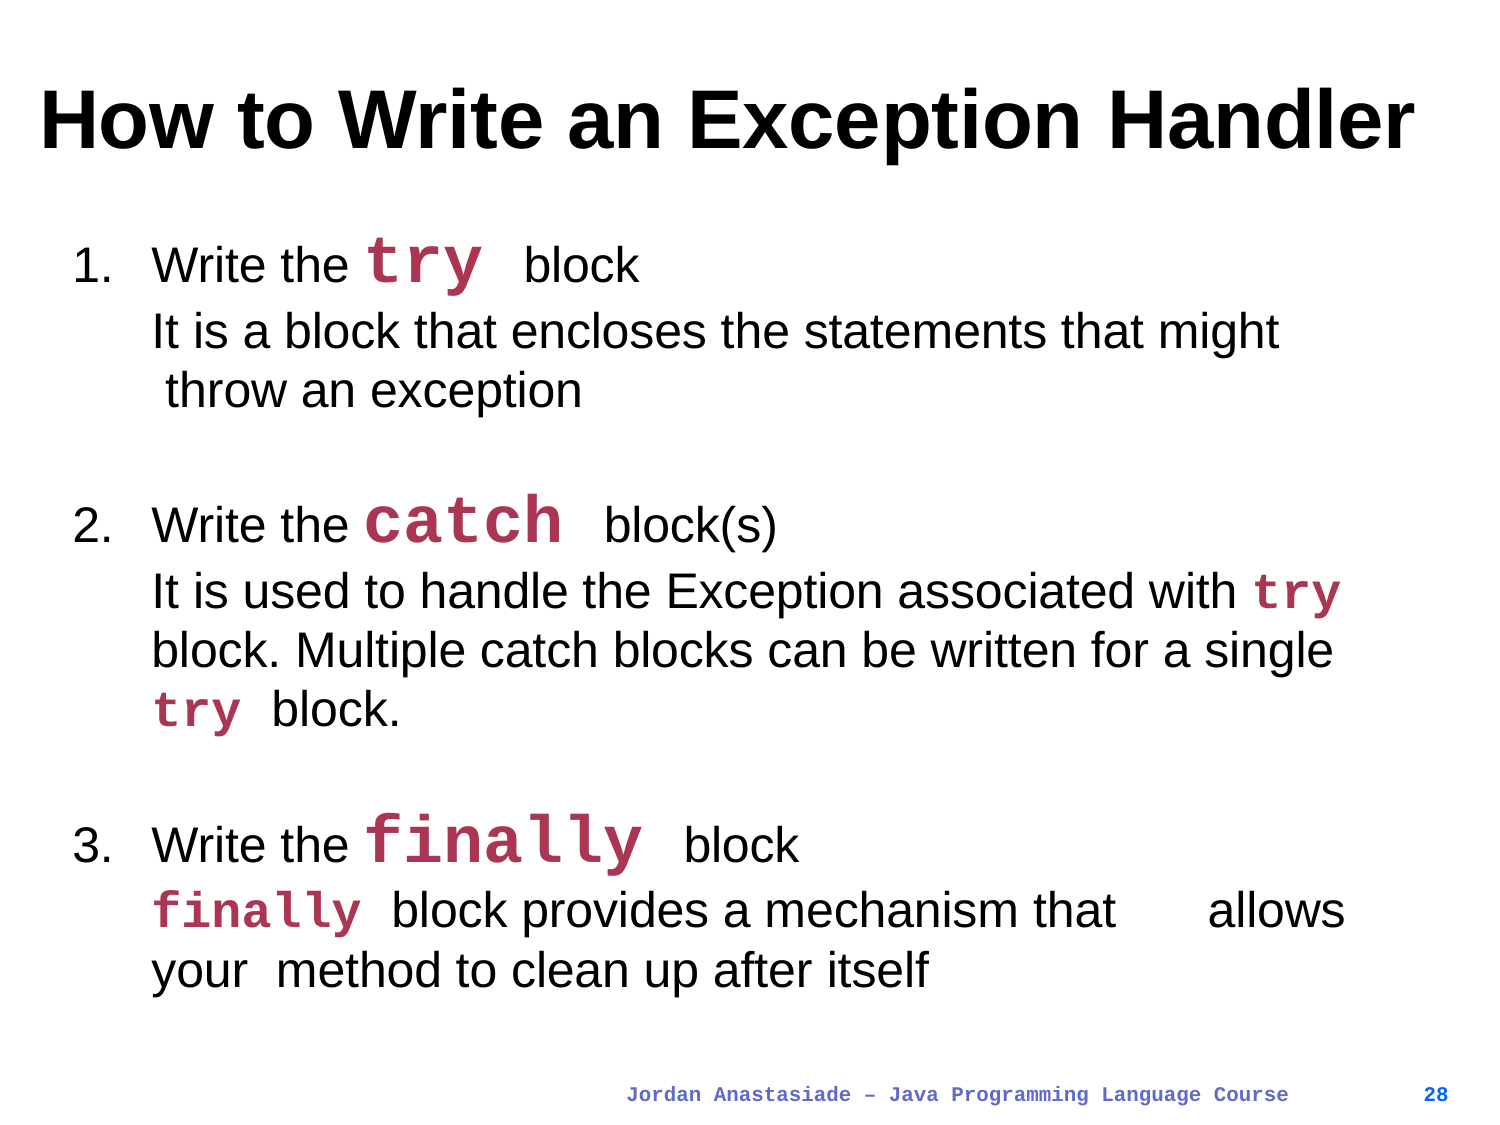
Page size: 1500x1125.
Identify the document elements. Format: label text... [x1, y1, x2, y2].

title How to Write an Exception Handler [37, 65, 1425, 254]
footer Jordan Anastasiade – Java Programming Language Course [624, 1083, 1292, 1125]
slide_number 28 [1419, 1083, 1453, 1125]
text_box Write the try block It is a block that encloses the statements that might throw an exception Write the catch block(s) It is used to handle the Exception associated with try block. Multiple catch blocks can be written for a single try block. Write the finally block finally block provides a mechanism that allows your method to clean up after itself [70, 216, 1379, 998]
